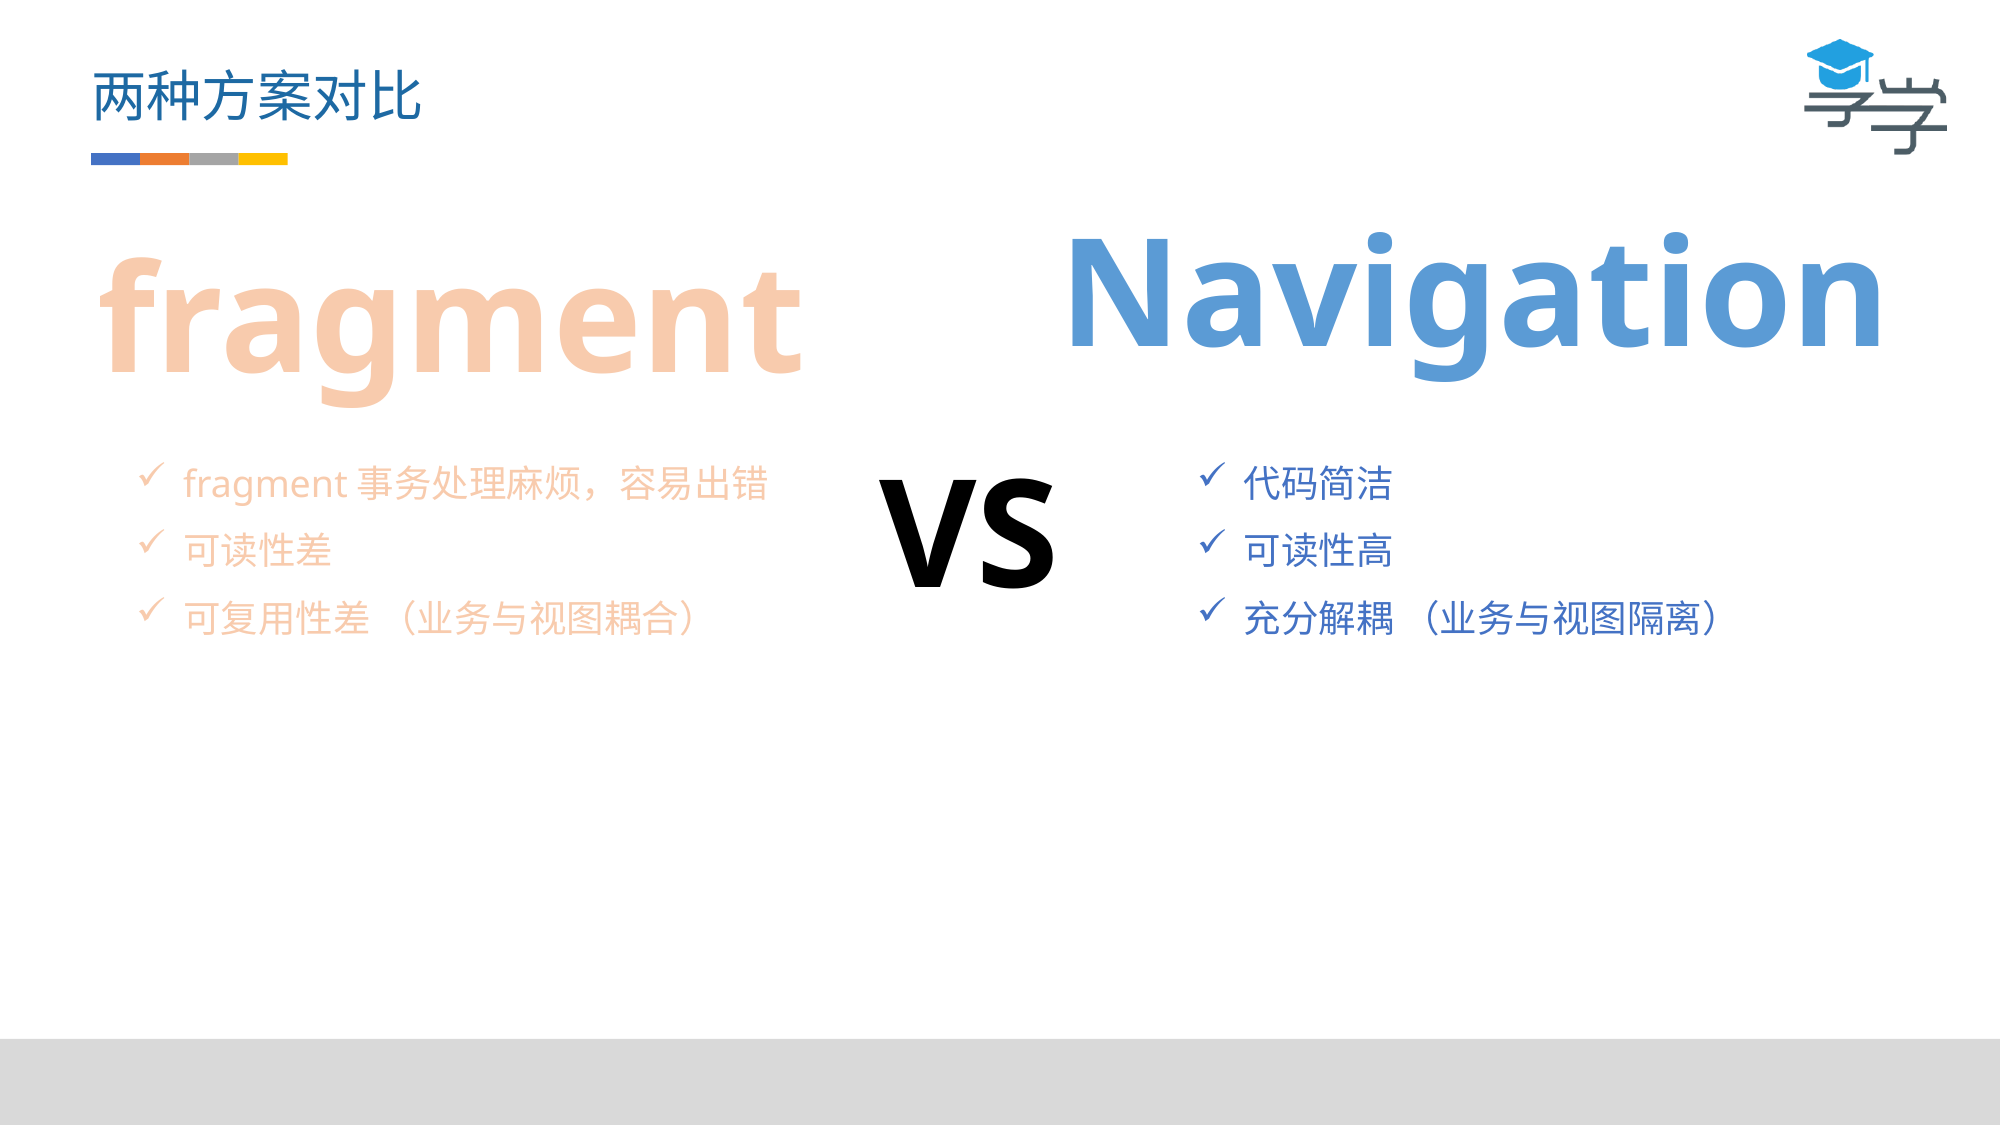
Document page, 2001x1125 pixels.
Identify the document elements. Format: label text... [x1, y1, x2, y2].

text_box fragment事务处理麻烦，容易出错 可读性差 可复用性差 （业务与视图耦合） [121, 429, 831, 693]
text_box Navigation [1045, 188, 1906, 384]
text_box fragment [82, 215, 821, 410]
picture [1799, 20, 1952, 173]
text_box VS [864, 430, 1075, 625]
text_box 两种方案对比 [91, 60, 975, 128]
text_box 代码简洁 可读性高 充分解耦 （业务与视图隔离） [1182, 430, 1891, 693]
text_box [90, 152, 288, 166]
